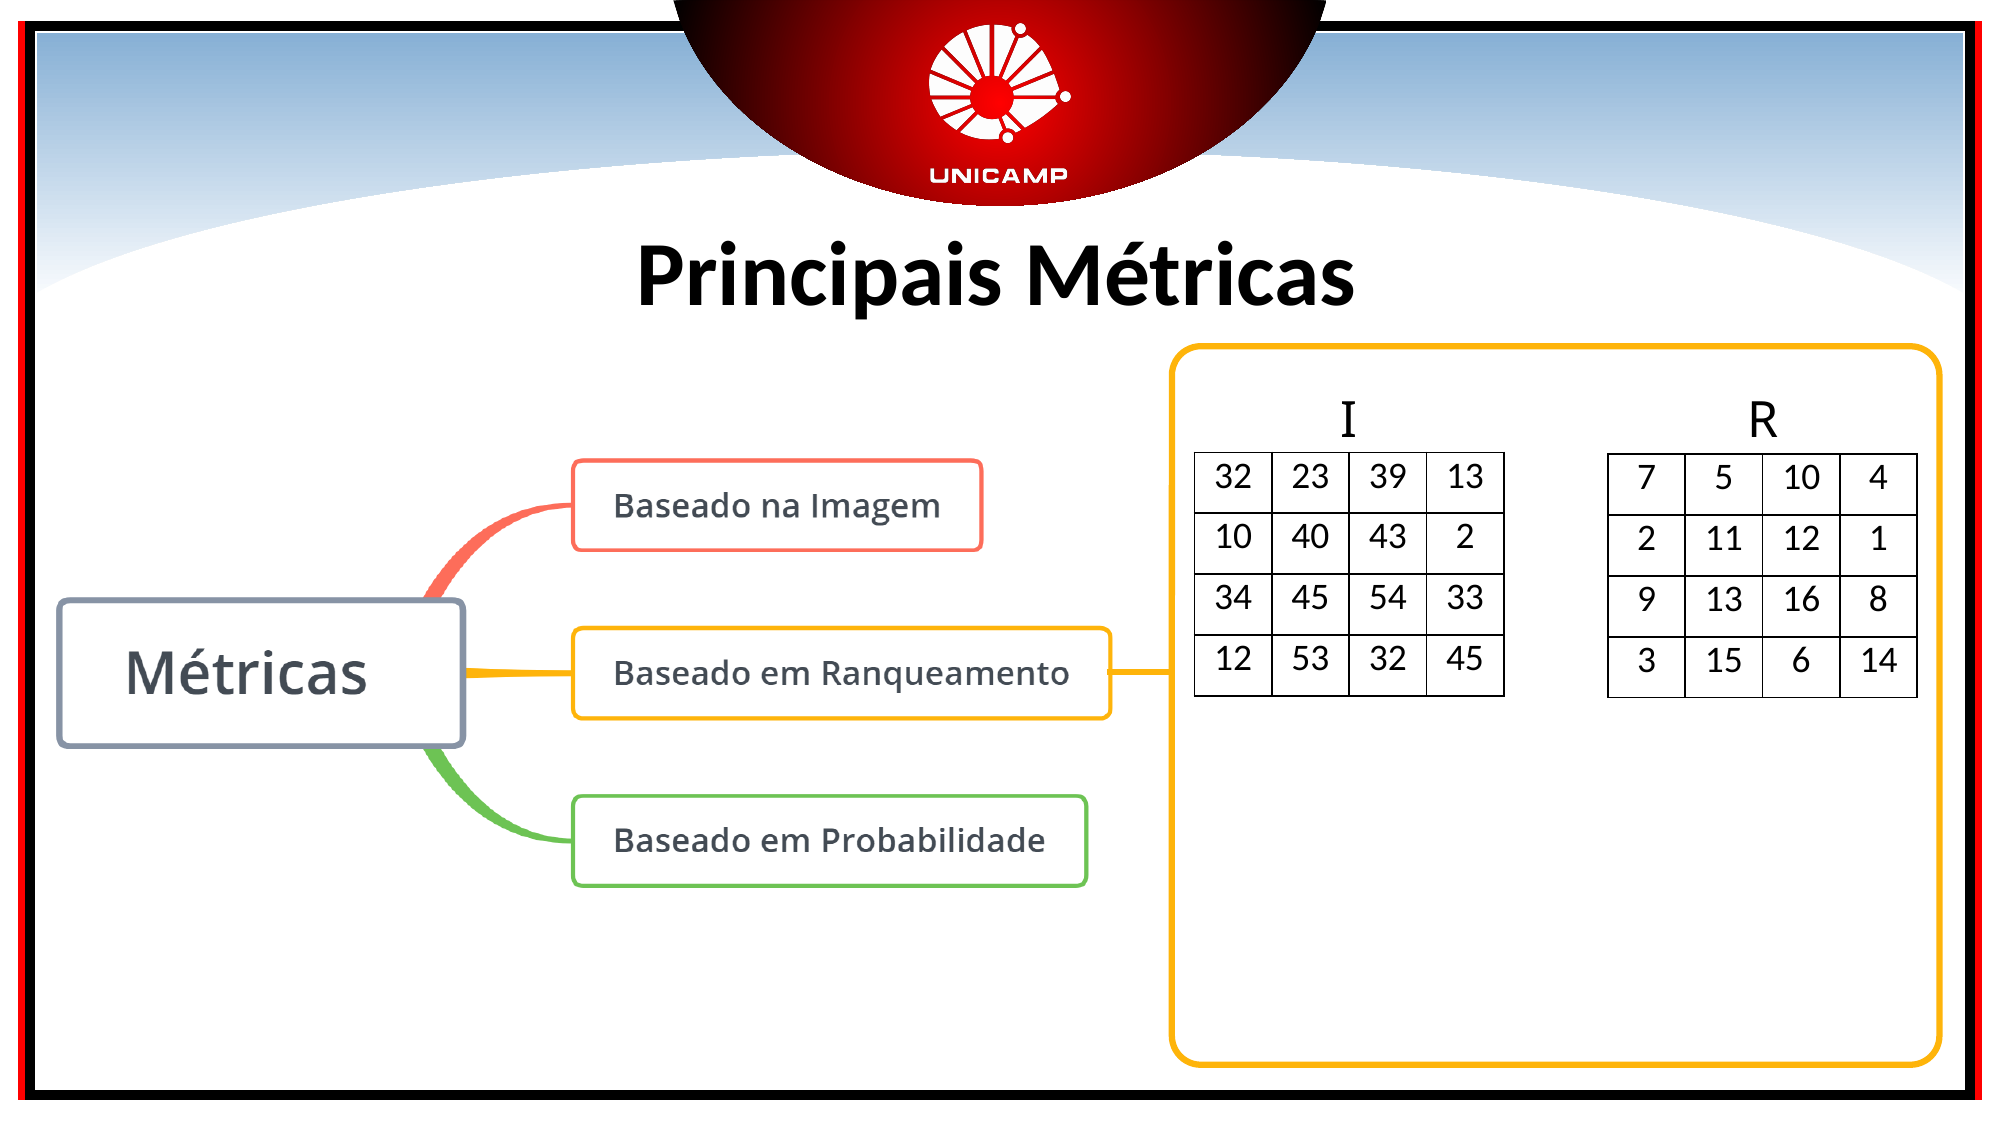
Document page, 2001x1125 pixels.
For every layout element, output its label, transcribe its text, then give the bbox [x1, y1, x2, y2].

picture [929, 23, 1071, 183]
table_header 10 [1763, 456, 1839, 514]
table_header 23 [1273, 456, 1348, 512]
text_box [35, 31, 799, 166]
table_cell 8 [1841, 577, 1916, 636]
table_cell 9 [1609, 577, 1684, 636]
text_box [22, 25, 29, 166]
text_box [22, 385, 29, 1096]
table_cell 54 [1350, 575, 1426, 634]
text_box [1318, 25, 1971, 166]
table_header 7 [1609, 456, 1684, 514]
table_cell 13 [1686, 577, 1762, 636]
text_box [29, 25, 682, 166]
table_cell 2 [1427, 514, 1503, 573]
picture [51, 452, 1116, 894]
table_cell 15 [1686, 638, 1762, 697]
table_cell 11 [1686, 516, 1762, 575]
title Principais Métricas [22, 166, 1971, 385]
table_cell 3 [1609, 638, 1684, 697]
slide_number 22 [1412, 1013, 1863, 1074]
text_box [29, 385, 1971, 1096]
table_cell 12 [1763, 516, 1839, 575]
table_cell 1 [1841, 516, 1916, 575]
table_header 39 [1350, 456, 1426, 512]
text_box [1170, 345, 1941, 1066]
text_box [636, 156, 817, 166]
table_cell 12 [1195, 636, 1271, 695]
table_cell 32 [1350, 636, 1426, 695]
table_cell 34 [1195, 575, 1271, 634]
table_cell 33 [1427, 575, 1503, 634]
table_header 5 [1686, 456, 1762, 514]
table_cell 45 [1427, 636, 1503, 695]
table_cell 6 [1763, 638, 1839, 697]
table_cell 40 [1273, 514, 1348, 573]
table_cell 43 [1350, 514, 1426, 573]
text_box [672, 0, 1328, 166]
table_header 4 [1841, 456, 1916, 514]
text_box I [1194, 380, 1504, 456]
text_box R [1607, 380, 1918, 456]
table_cell 10 [1195, 514, 1271, 573]
text_box [1182, 156, 1363, 166]
table_cell 14 [1841, 638, 1916, 697]
table_cell 53 [1273, 636, 1348, 695]
table_cell 2 [1609, 516, 1684, 575]
table_header 13 [1427, 456, 1503, 512]
table_header 32 [1195, 456, 1271, 512]
table_cell 45 [1273, 575, 1348, 634]
table_cell 16 [1763, 577, 1839, 636]
text_box [1201, 31, 1965, 166]
text_box [1971, 25, 1978, 1096]
